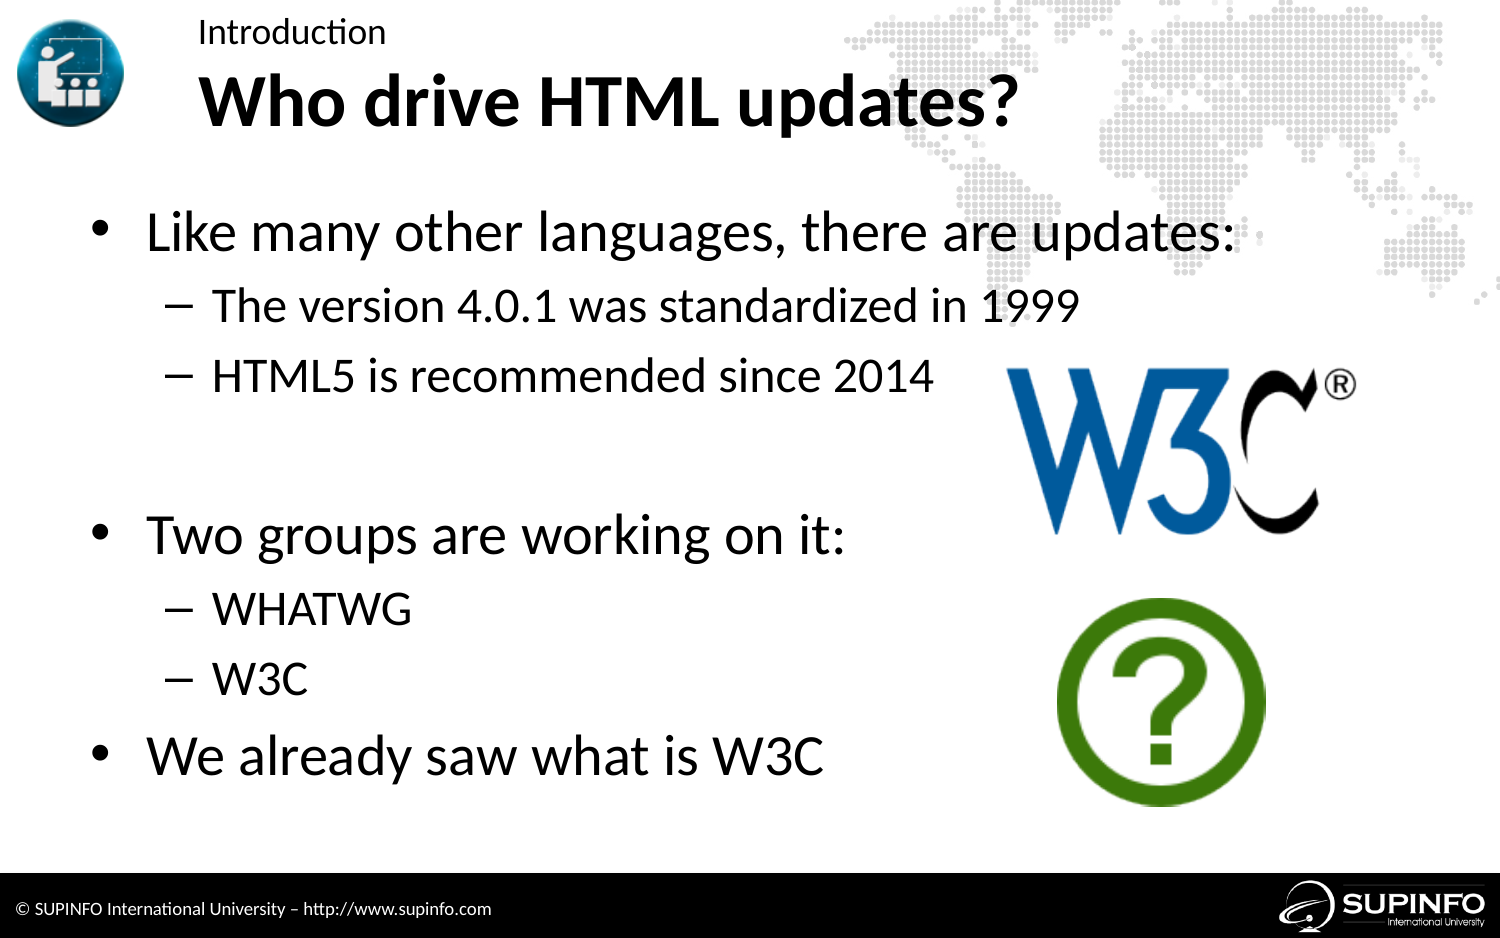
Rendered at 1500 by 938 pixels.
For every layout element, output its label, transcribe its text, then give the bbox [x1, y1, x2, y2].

text_box Who drive HTML updates? [183, 56, 1459, 138]
picture [17, 19, 125, 127]
picture [1056, 598, 1266, 808]
picture [49, 37, 102, 75]
picture [39, 46, 101, 107]
list Like many other languages, there are updates: The version 4.0.1 was standardized in 1999 HTML5 is recommended since 2014 Two groups are working on it: WHATWG W3C We already saw what is W3C [75, 185, 1459, 880]
picture [844, 0, 1500, 327]
picture [997, 326, 1365, 577]
text_box Introduction [183, 0, 1459, 56]
picture [1269, 870, 1494, 938]
